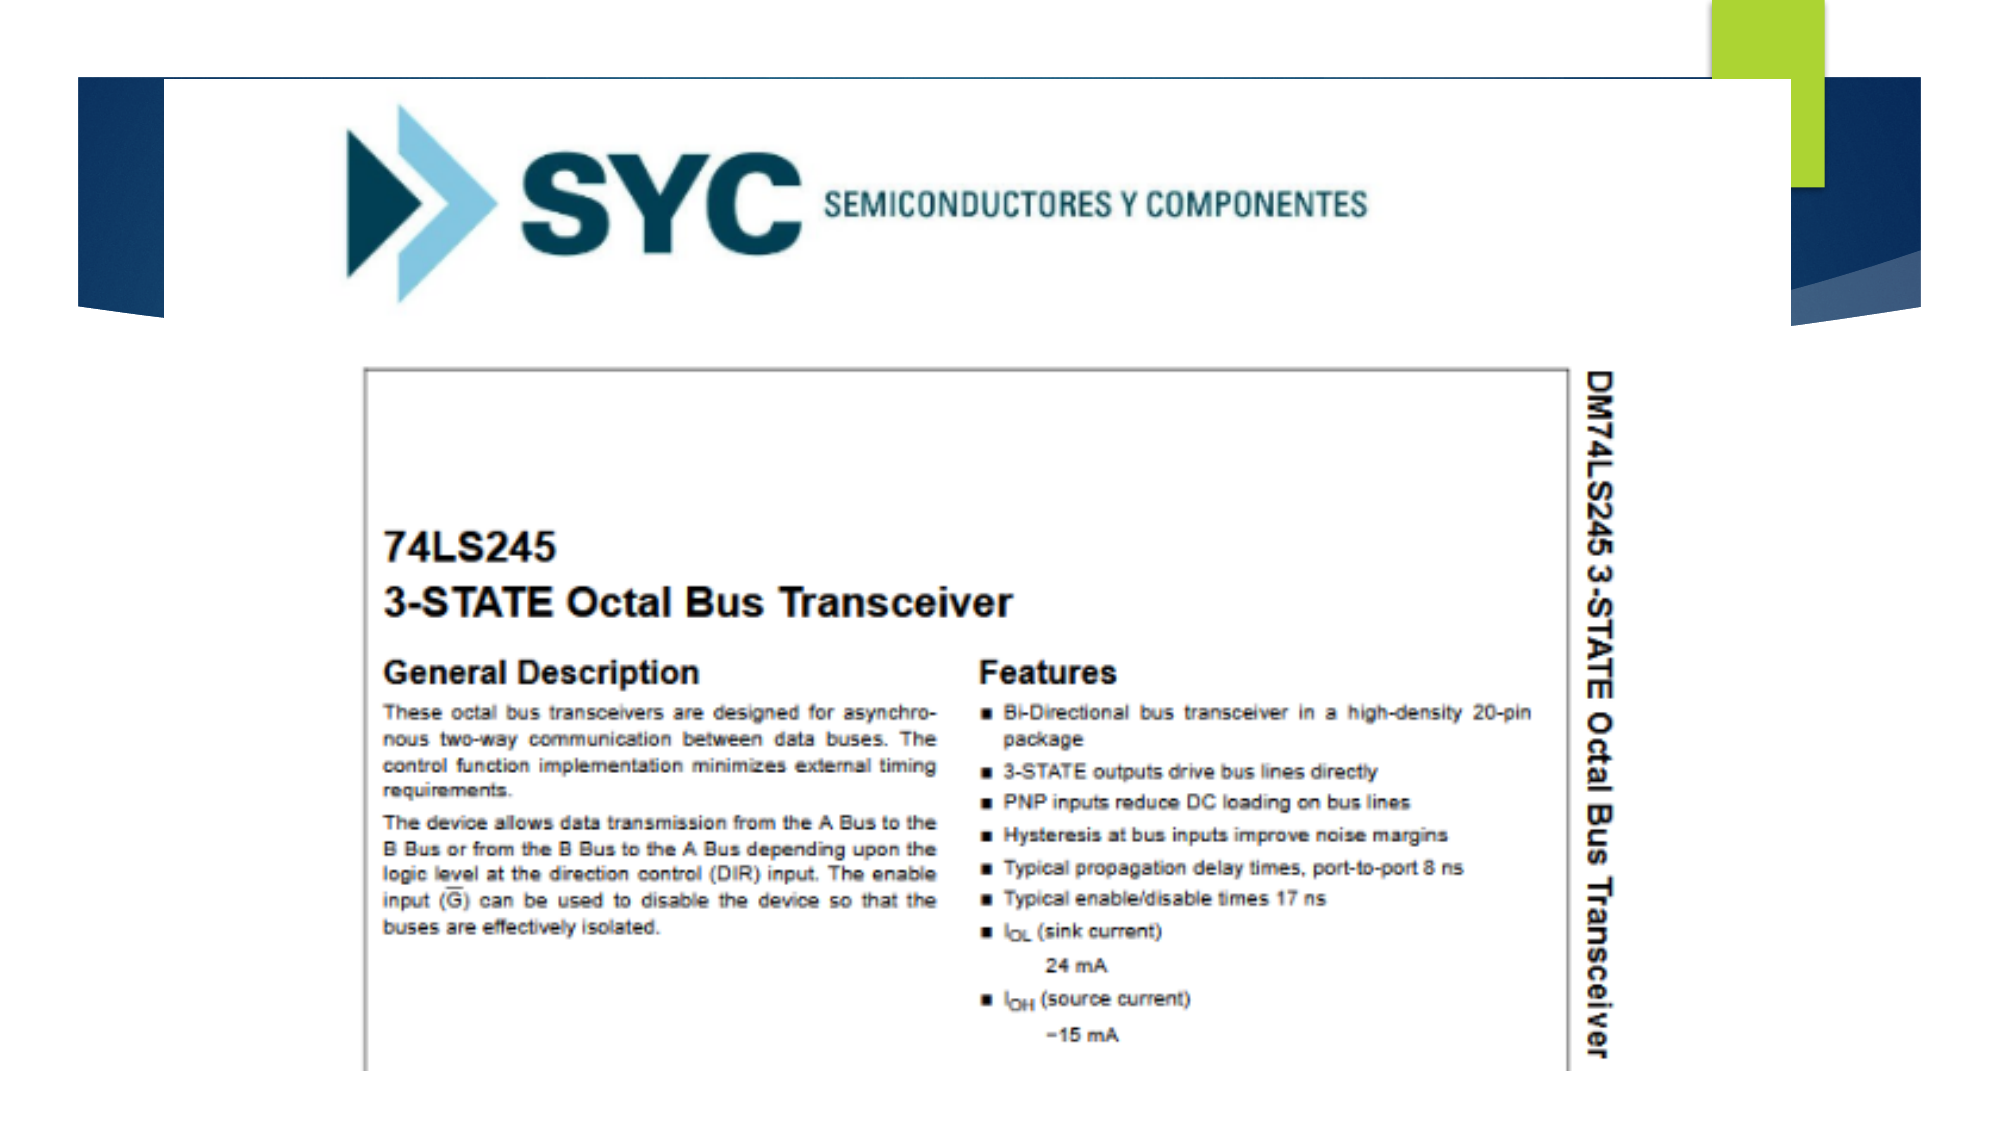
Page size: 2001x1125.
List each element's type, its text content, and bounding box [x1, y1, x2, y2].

slide_number 6 [1698, 48, 1836, 175]
picture [163, 79, 1792, 1071]
